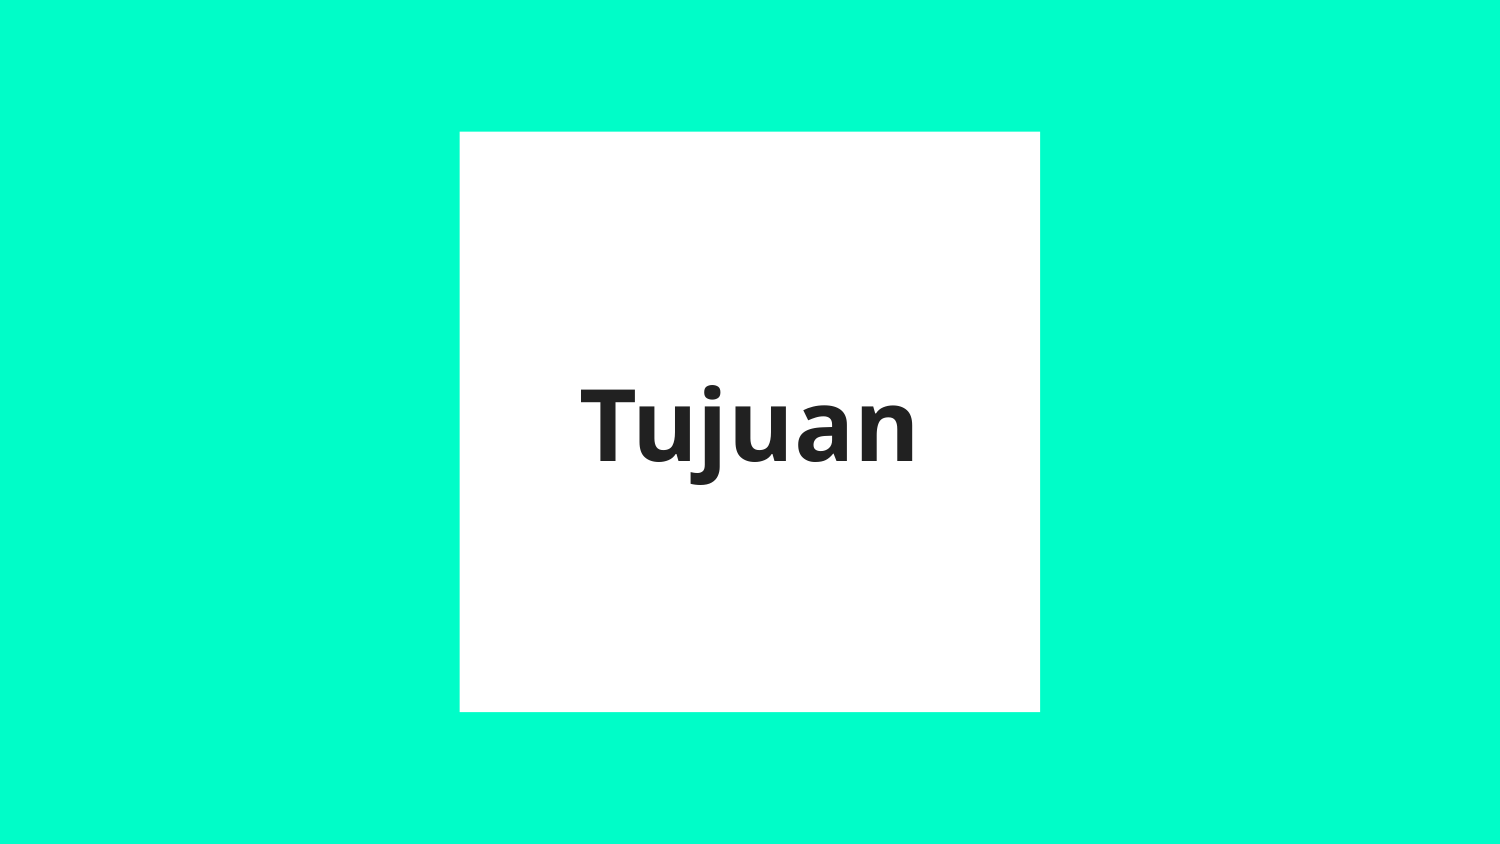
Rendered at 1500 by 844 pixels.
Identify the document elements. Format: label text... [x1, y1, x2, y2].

title Tujuan [459, 131, 1041, 713]
